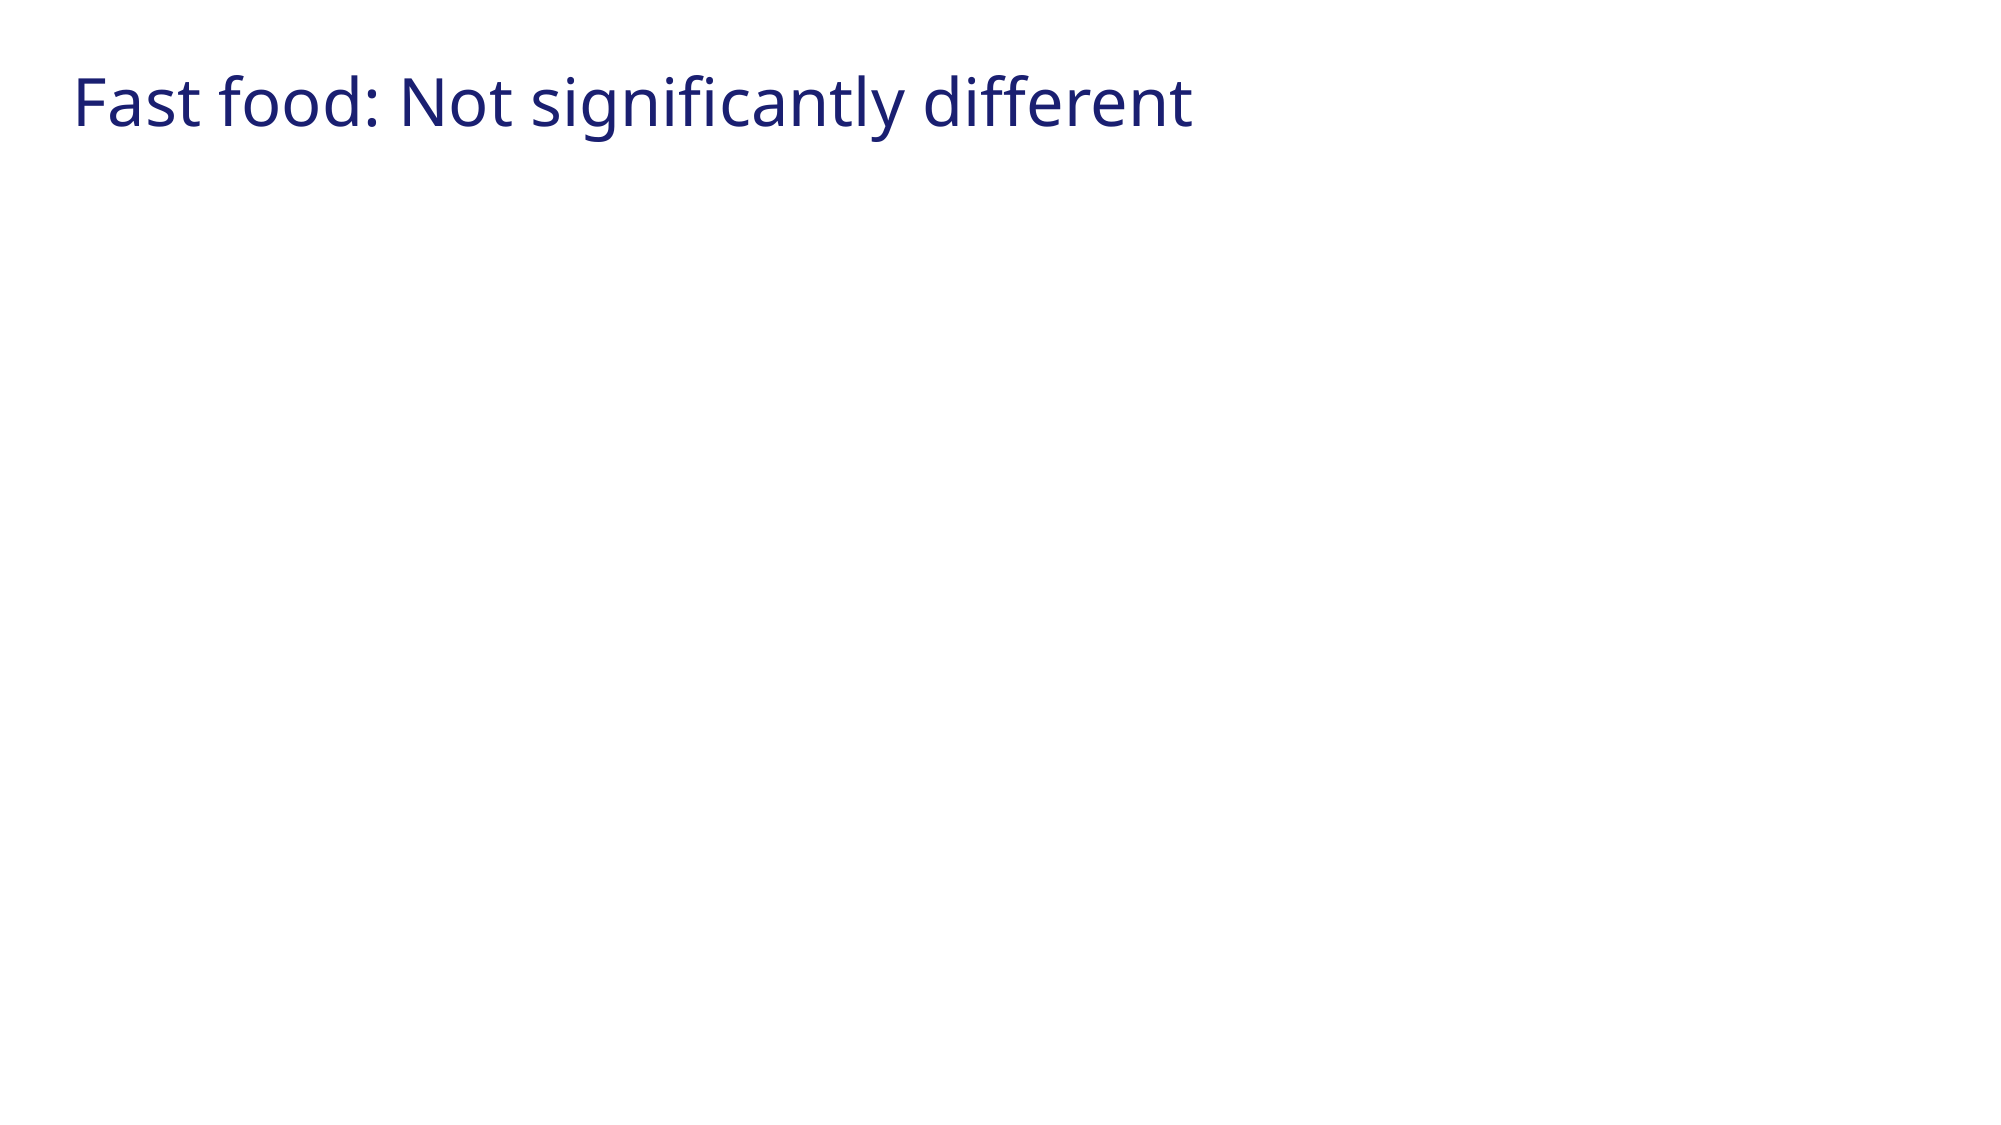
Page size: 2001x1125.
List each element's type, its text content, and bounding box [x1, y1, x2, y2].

title Fast food: Not significantly different [72, 30, 1920, 156]
